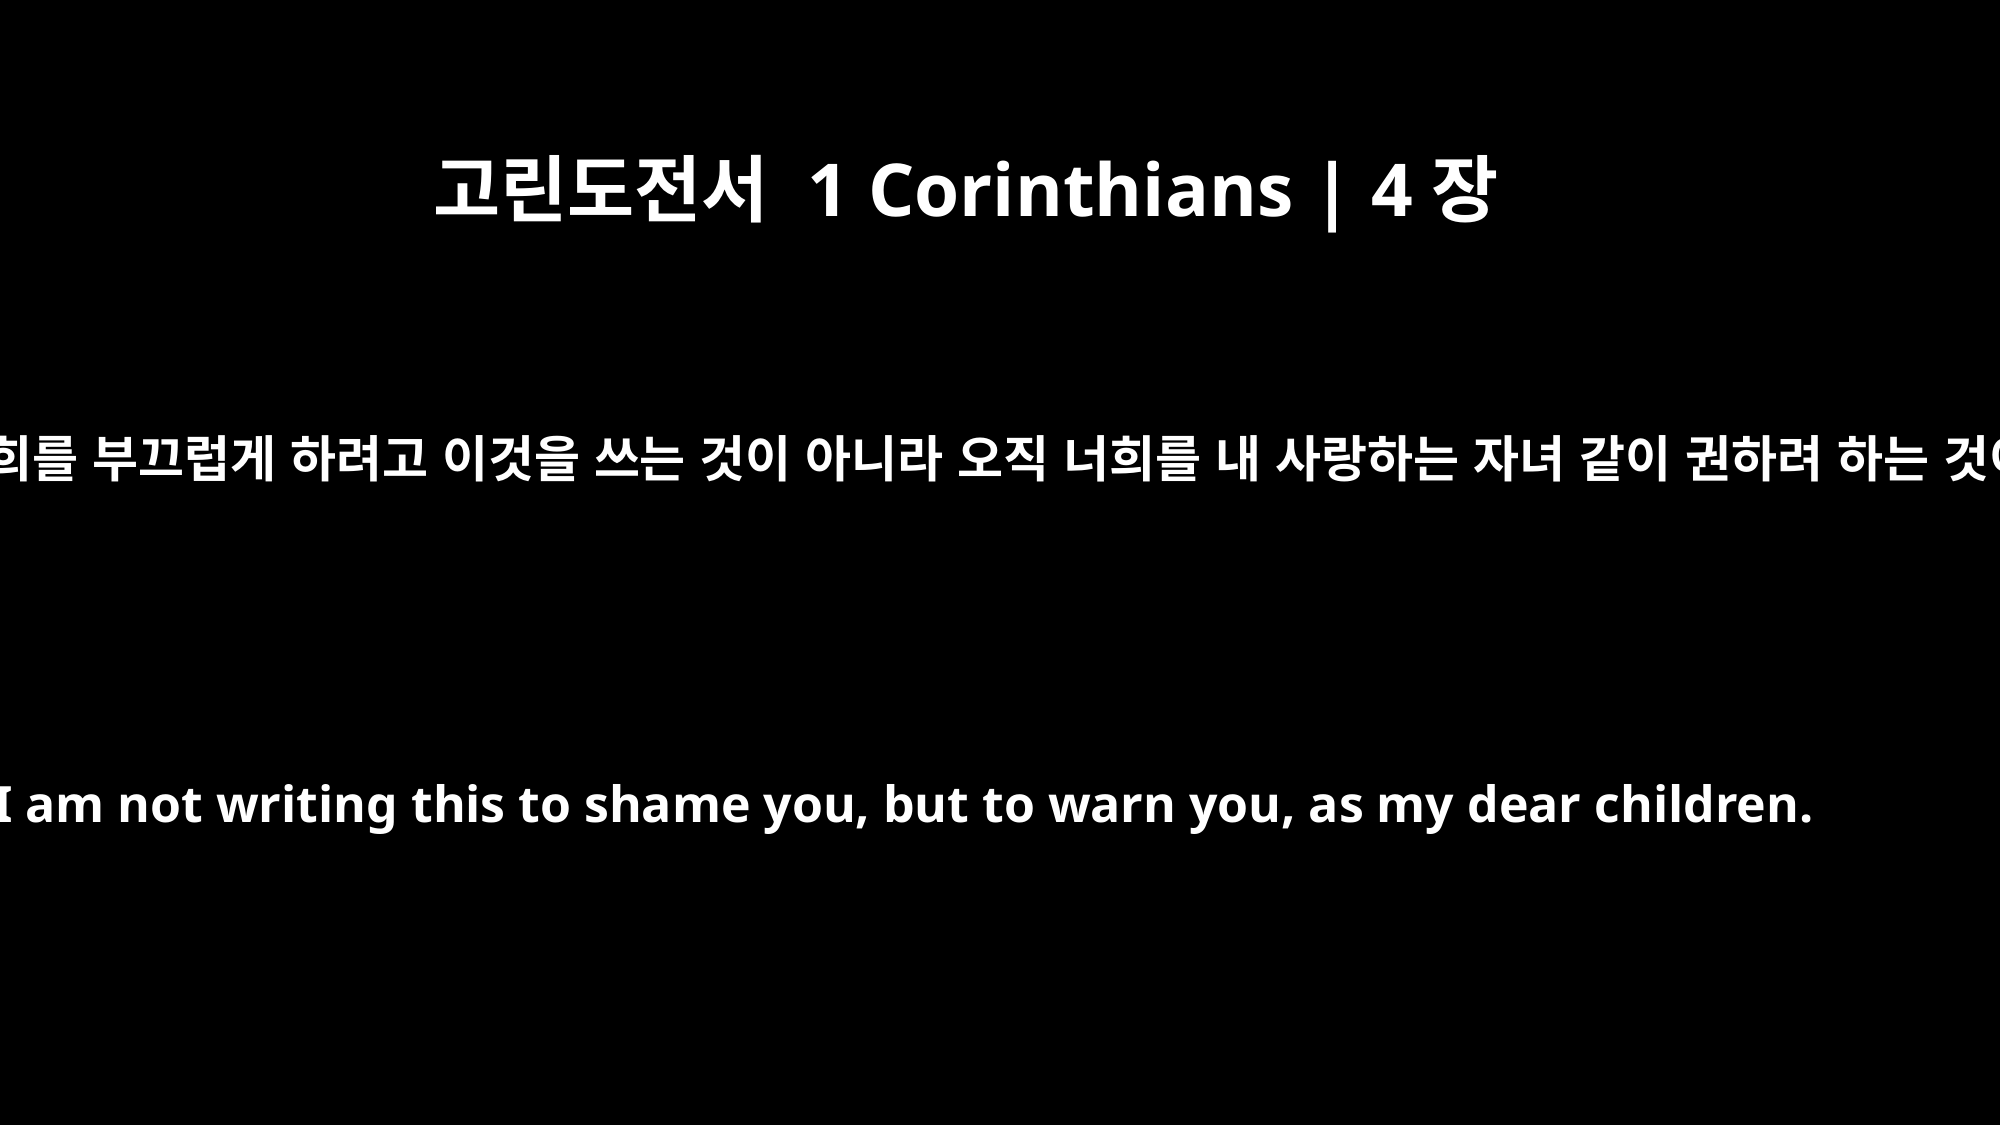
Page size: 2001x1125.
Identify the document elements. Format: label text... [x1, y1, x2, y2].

text_box 고린도전서 1 Corinthians | 4장 [418, 136, 1514, 239]
text_box I am not writing this to shame you, but to warn you, as my dear children. [0, 764, 1830, 840]
text_box 14 내가 너희를 부끄럽게 하려고 이것을 쓰는 것이 아니라 오직 너희를 내 사랑하는 자녀 같이 권하려 하는 것이라 [0, 359, 2000, 495]
